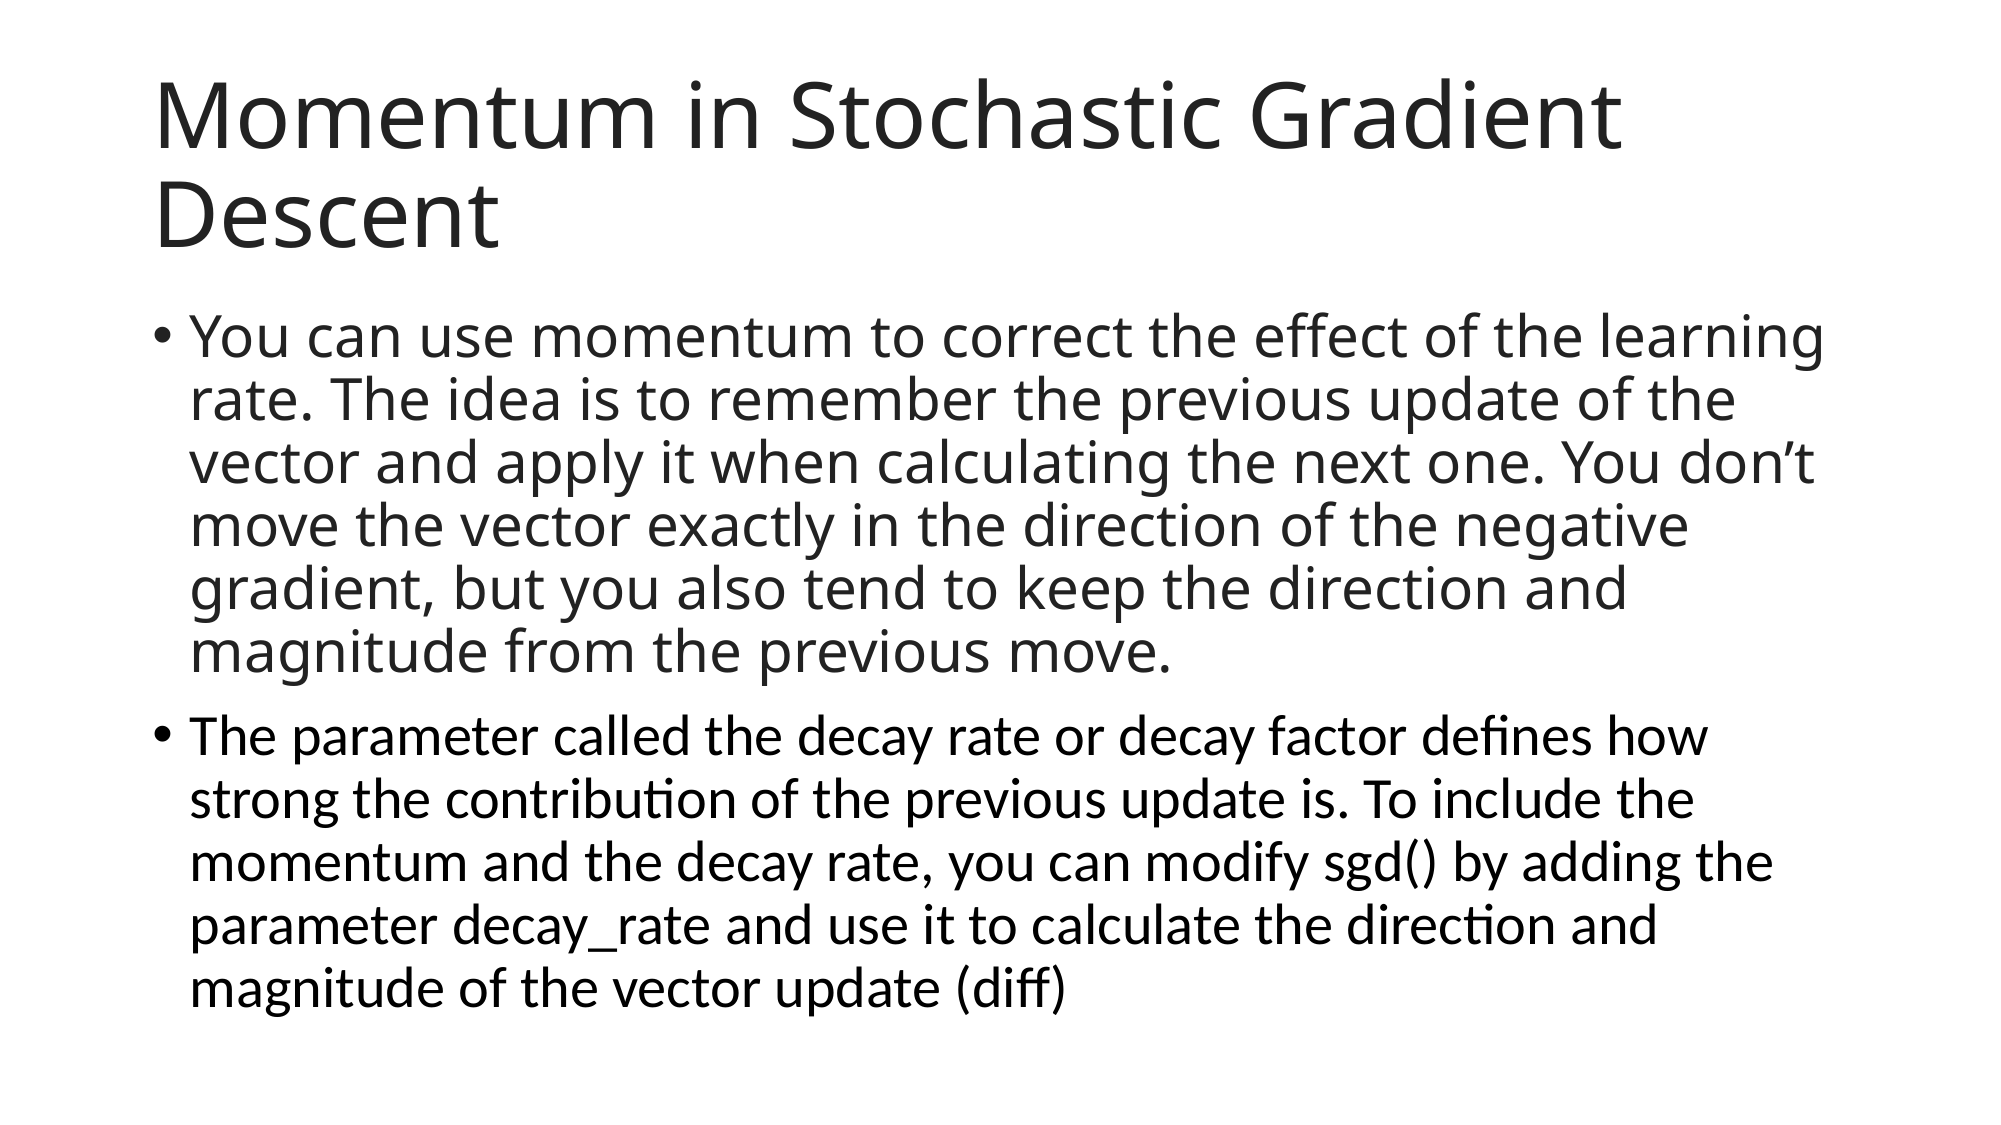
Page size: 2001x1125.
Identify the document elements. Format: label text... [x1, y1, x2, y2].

title Momentum in Stochastic Gradient Descent [137, 59, 1863, 278]
list You can use momentum to correct the effect of the learning rate. The idea is to remember the previous update of the vector and apply it when calculating the next one. You don’t move the vector exactly in the direction of the negative gradient, but you also tend to keep the direction and magnitude from the previous move. The parameter called the decay rate or decay factor defines how strong the contribution of the previous update is. To include the momentum and the decay rate, you can modify sgd() by adding the parameter decay_rate and use it to calculate the direction and magnitude of the vector update (diff) [137, 299, 1863, 1014]
